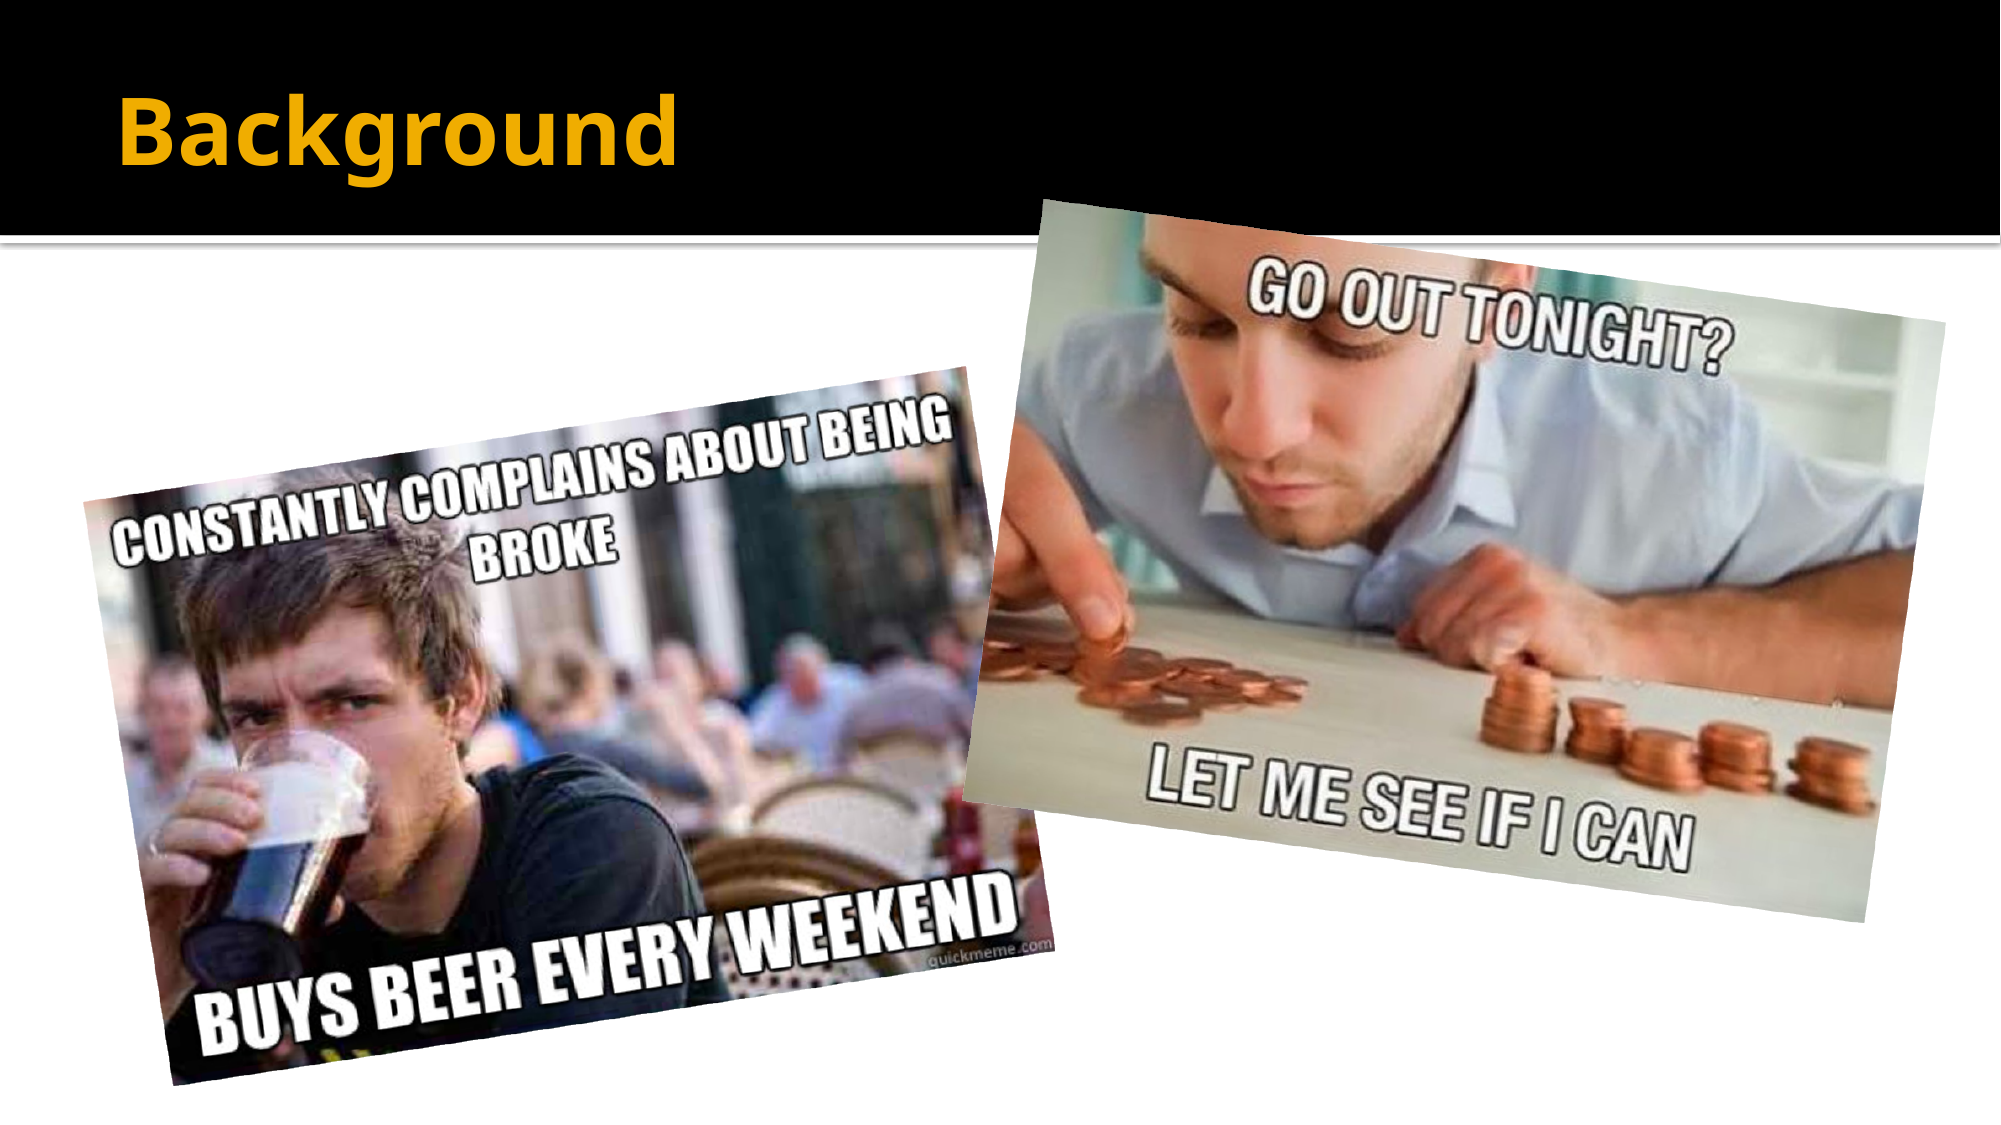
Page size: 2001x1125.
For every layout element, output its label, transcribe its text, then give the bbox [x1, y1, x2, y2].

title Background [99, 25, 1900, 231]
picture [84, 199, 1945, 1085]
